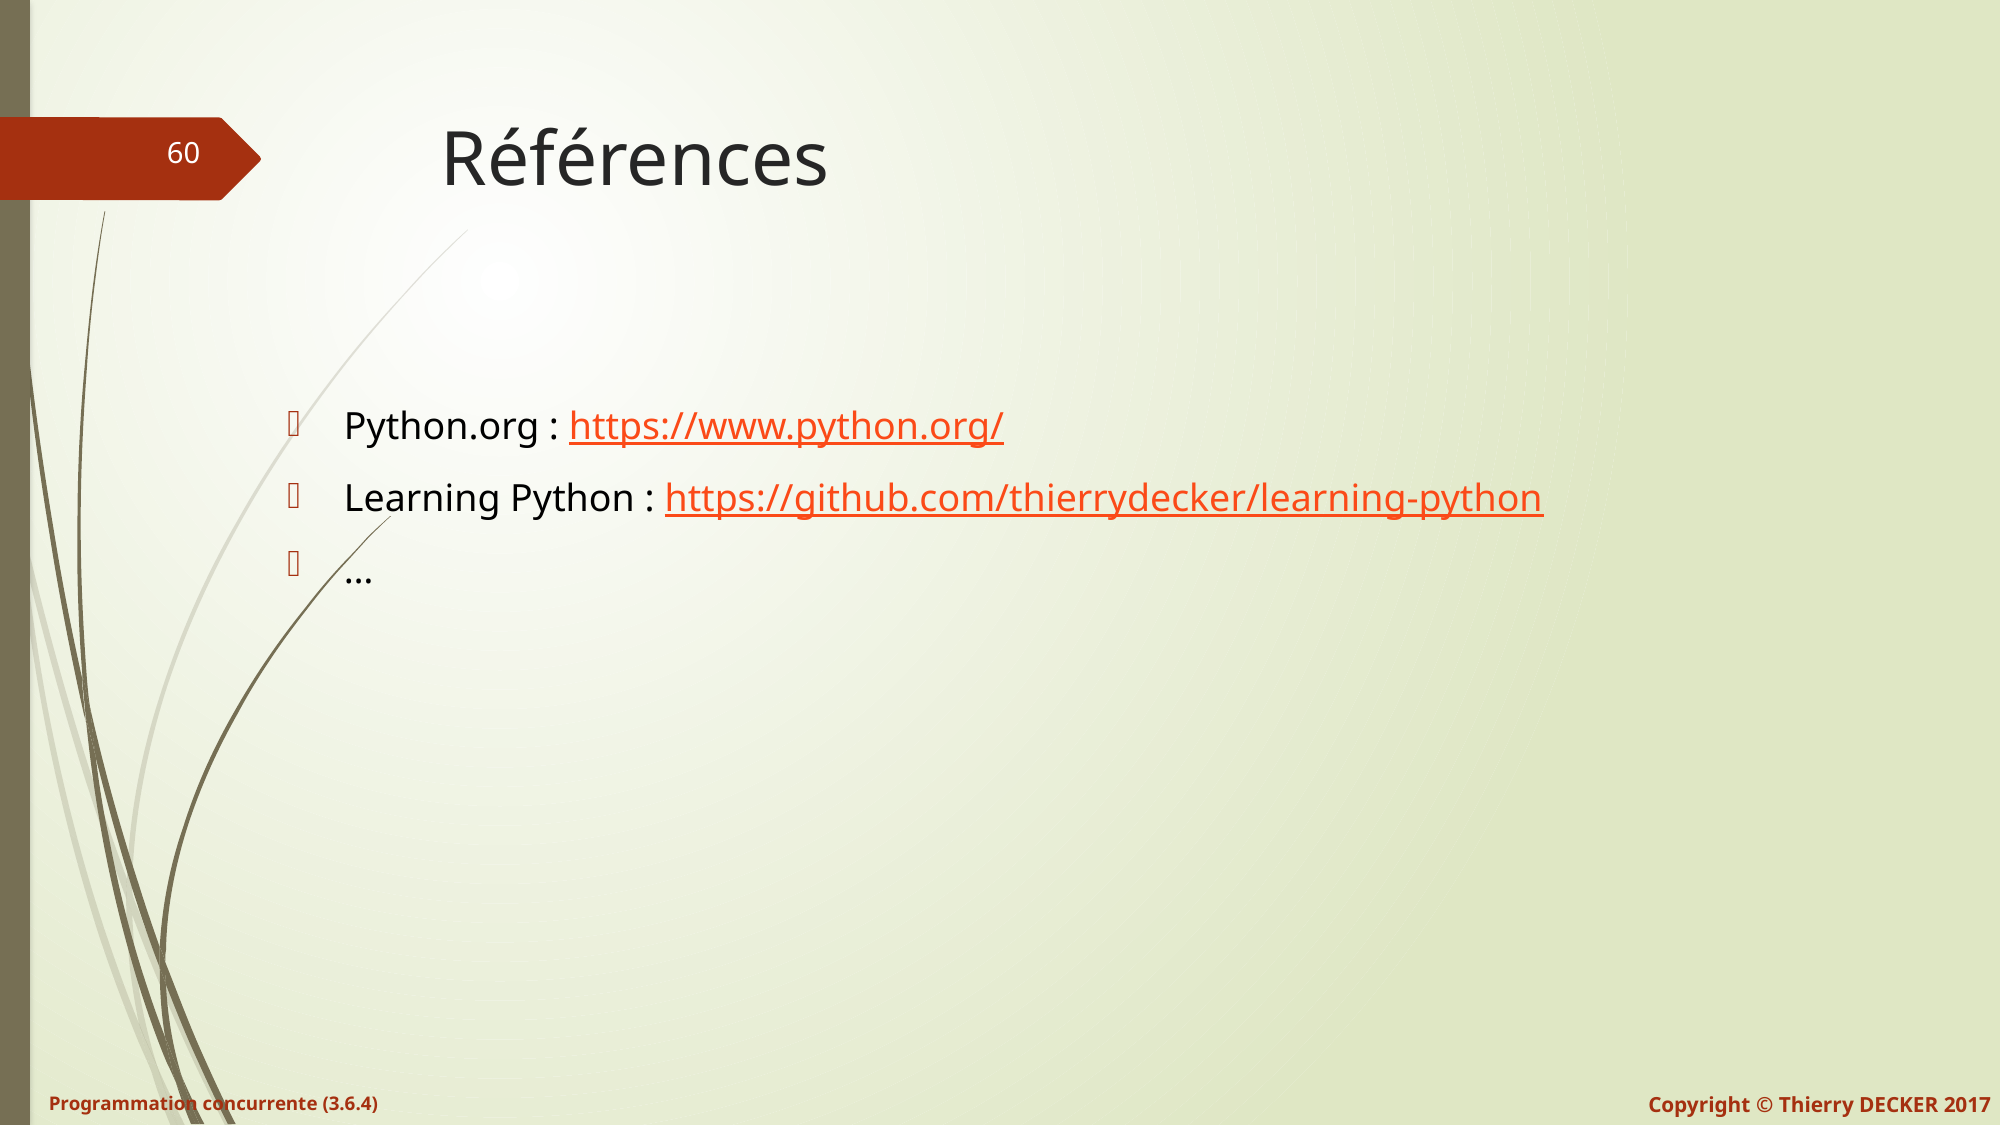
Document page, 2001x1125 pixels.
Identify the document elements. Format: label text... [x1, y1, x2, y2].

title Références [425, 102, 1888, 252]
list Python.org : https://www.python.org/ Learning Python : https://github.com/thierrydecker/learning-python … [272, 252, 1888, 740]
